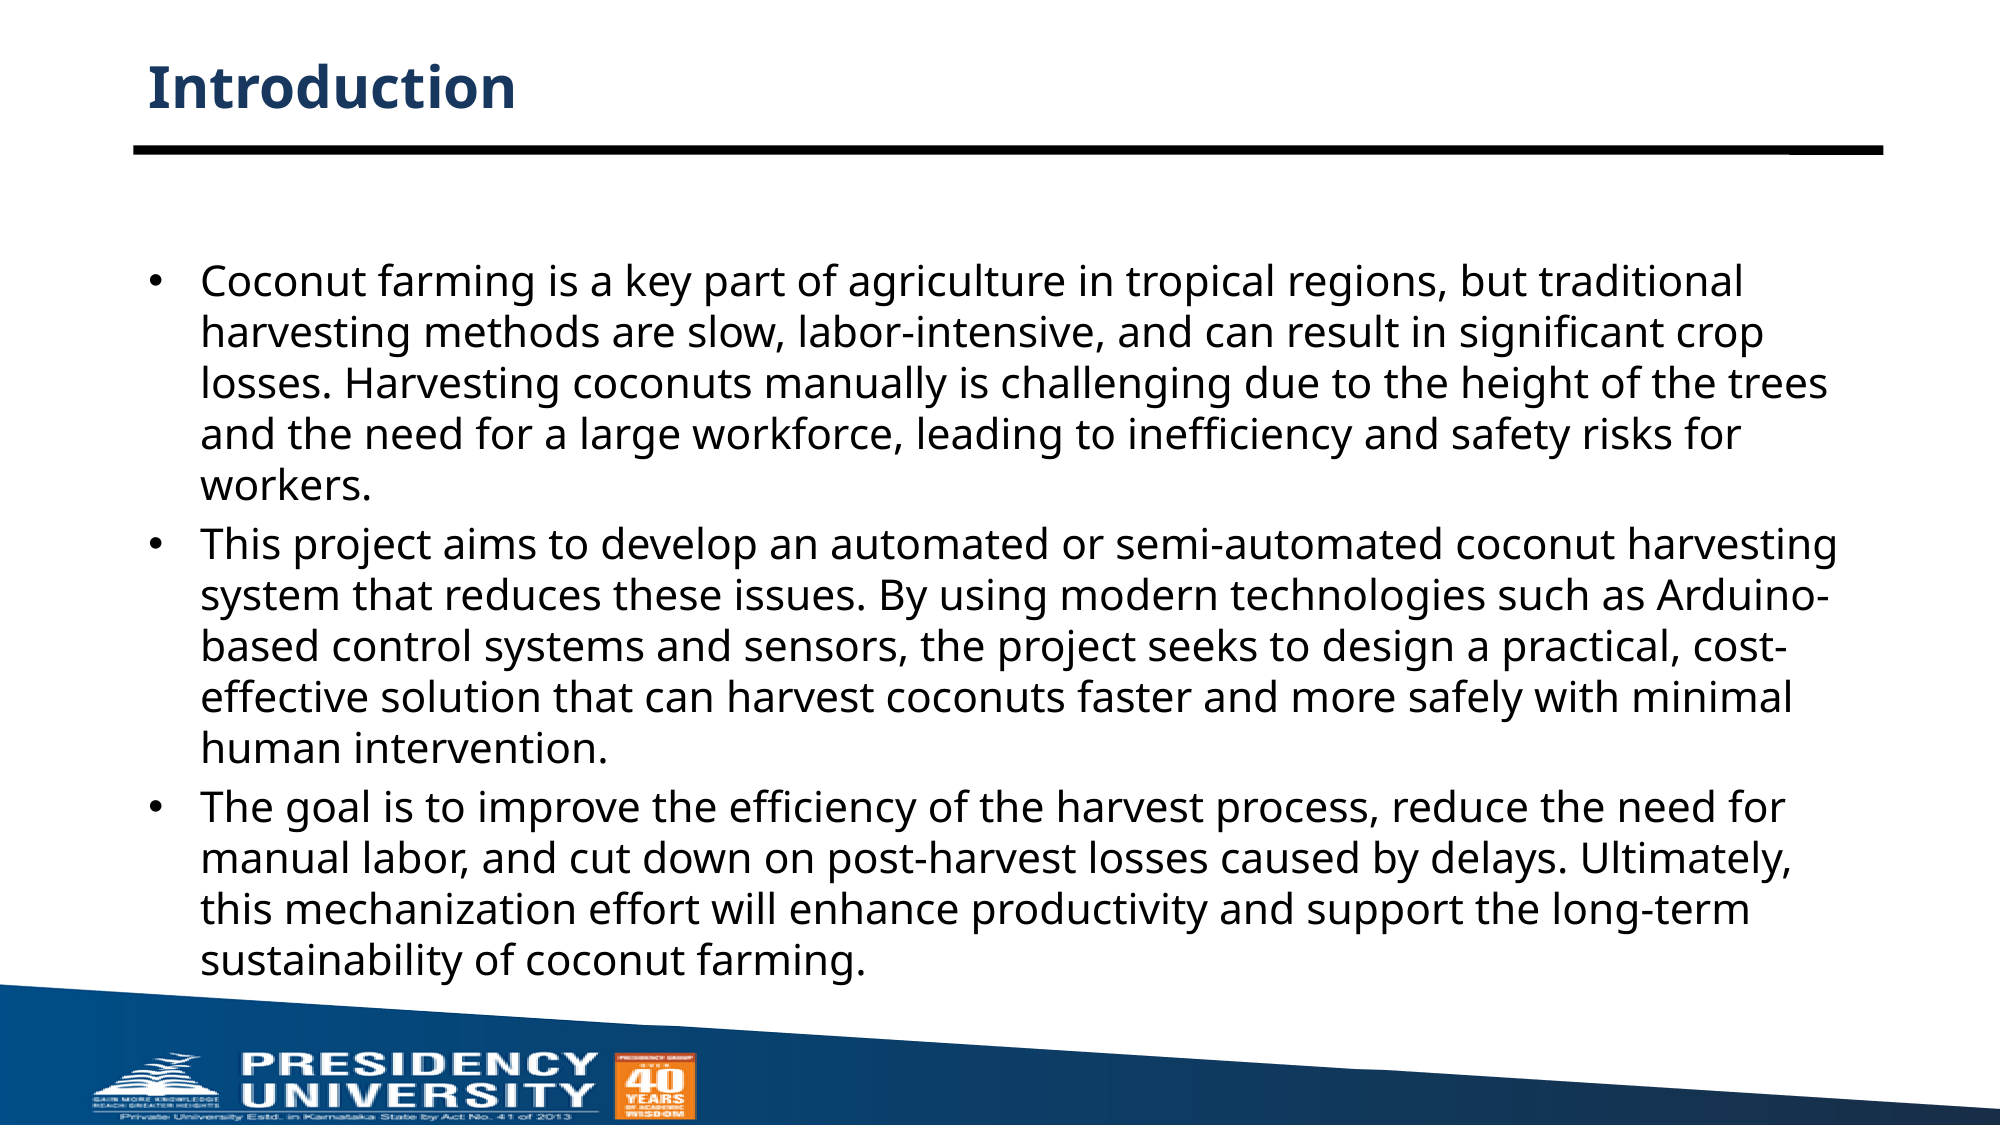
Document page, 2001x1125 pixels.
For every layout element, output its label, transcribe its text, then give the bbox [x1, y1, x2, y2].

list Coconut farming is a key part of agriculture in tropical regions, but traditional harvesting methods are slow, labor-intensive, and can result in significant crop losses. Harvesting coconuts manually is challenging due to the height of the trees and the need for a large workforce, leading to inefficiency and safety risks for workers. This project aims to develop an automated or semi-automated coconut harvesting system that reduces these issues. By using modern technologies such as Arduino-based control systems and sensors, the project seeks to design a practical, cost-effective solution that can harvest coconuts faster and more safely with minimal human intervention. The goal is to improve the efficiency of the harvest process, reduce the need for manual labor, and cut down on post-harvest losses caused by delays. Ultimately, this mechanization effort will enhance productivity and support the long-term sustainability of coconut farming. [133, 187, 1884, 1000]
picture [0, 982, 2000, 1125]
title Introduction [133, 45, 1884, 125]
